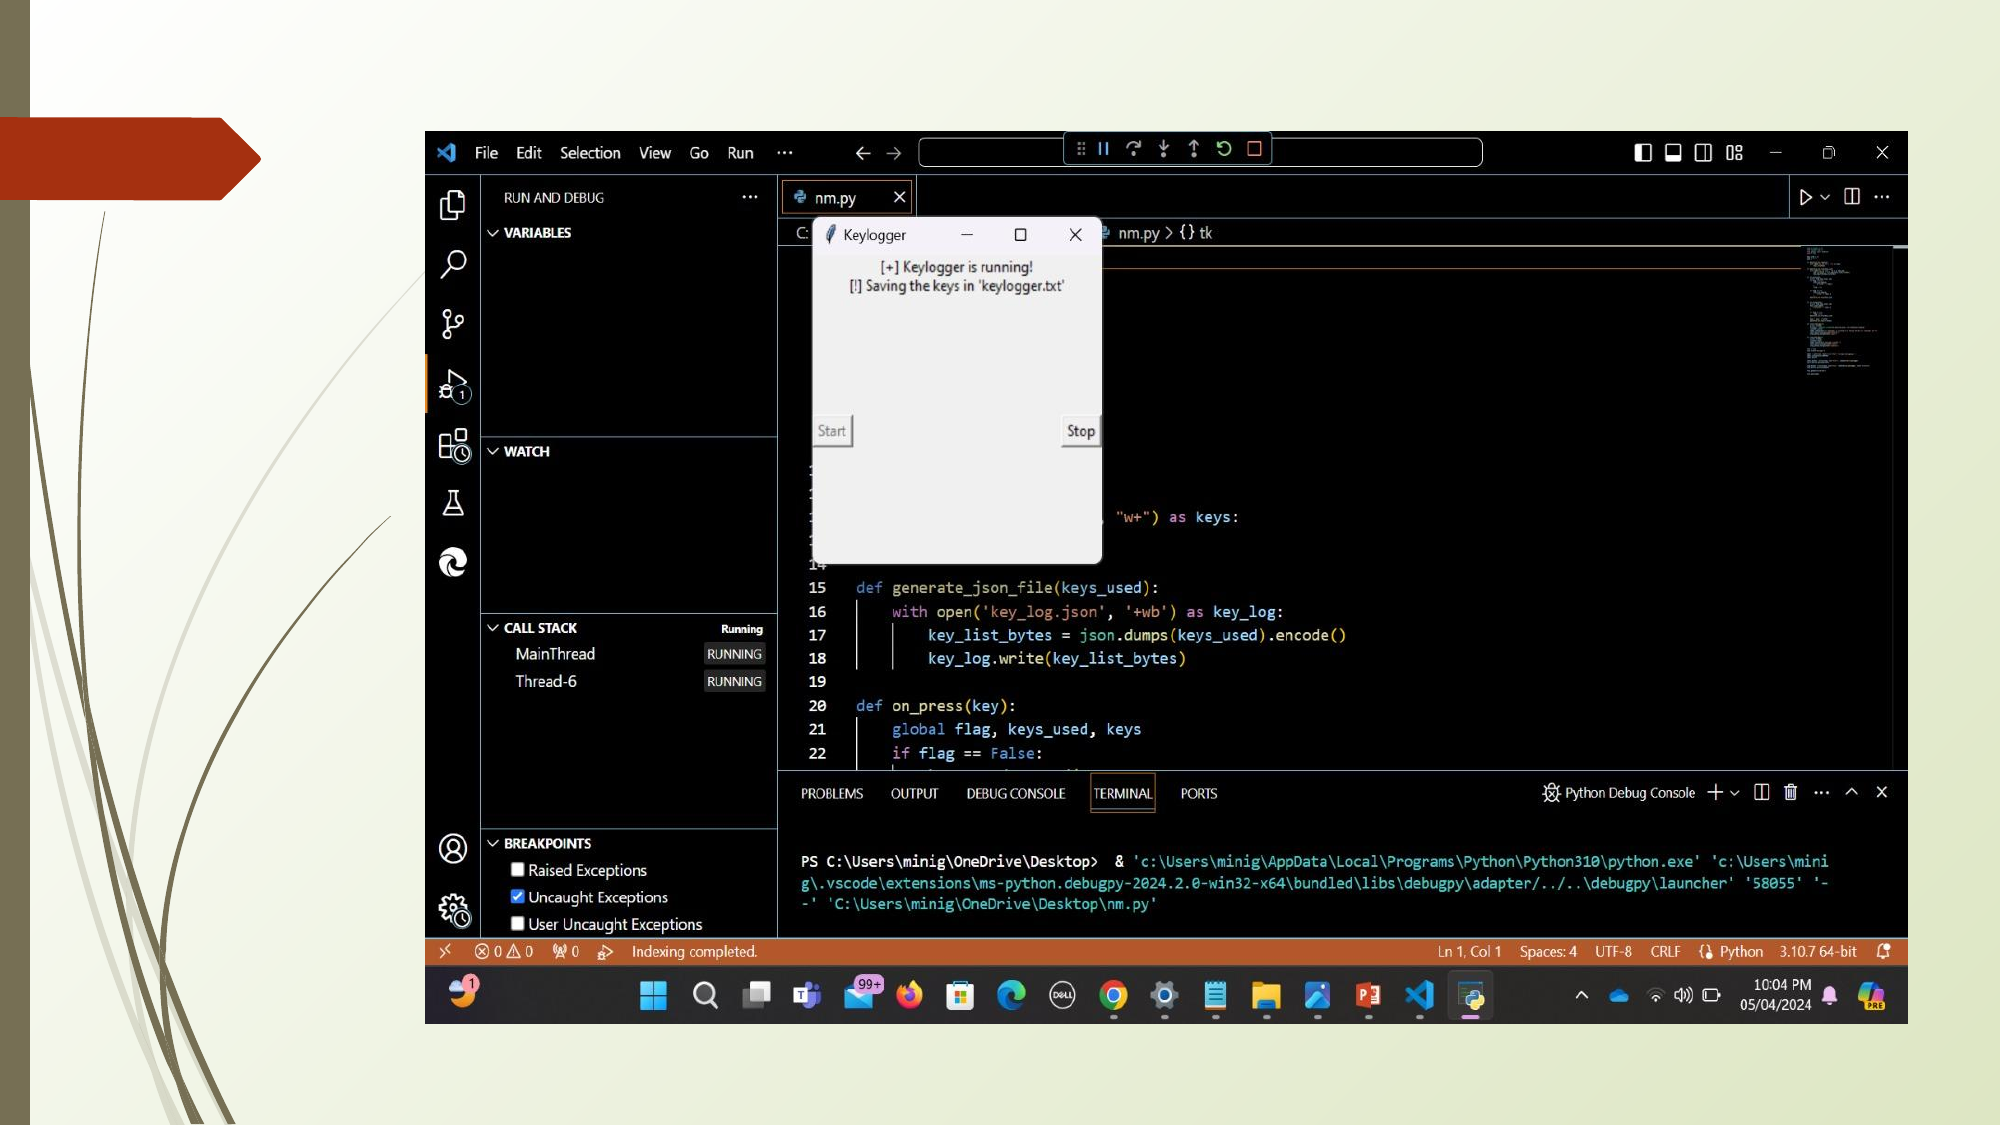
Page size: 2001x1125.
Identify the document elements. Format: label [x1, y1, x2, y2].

list [425, 131, 1908, 1025]
